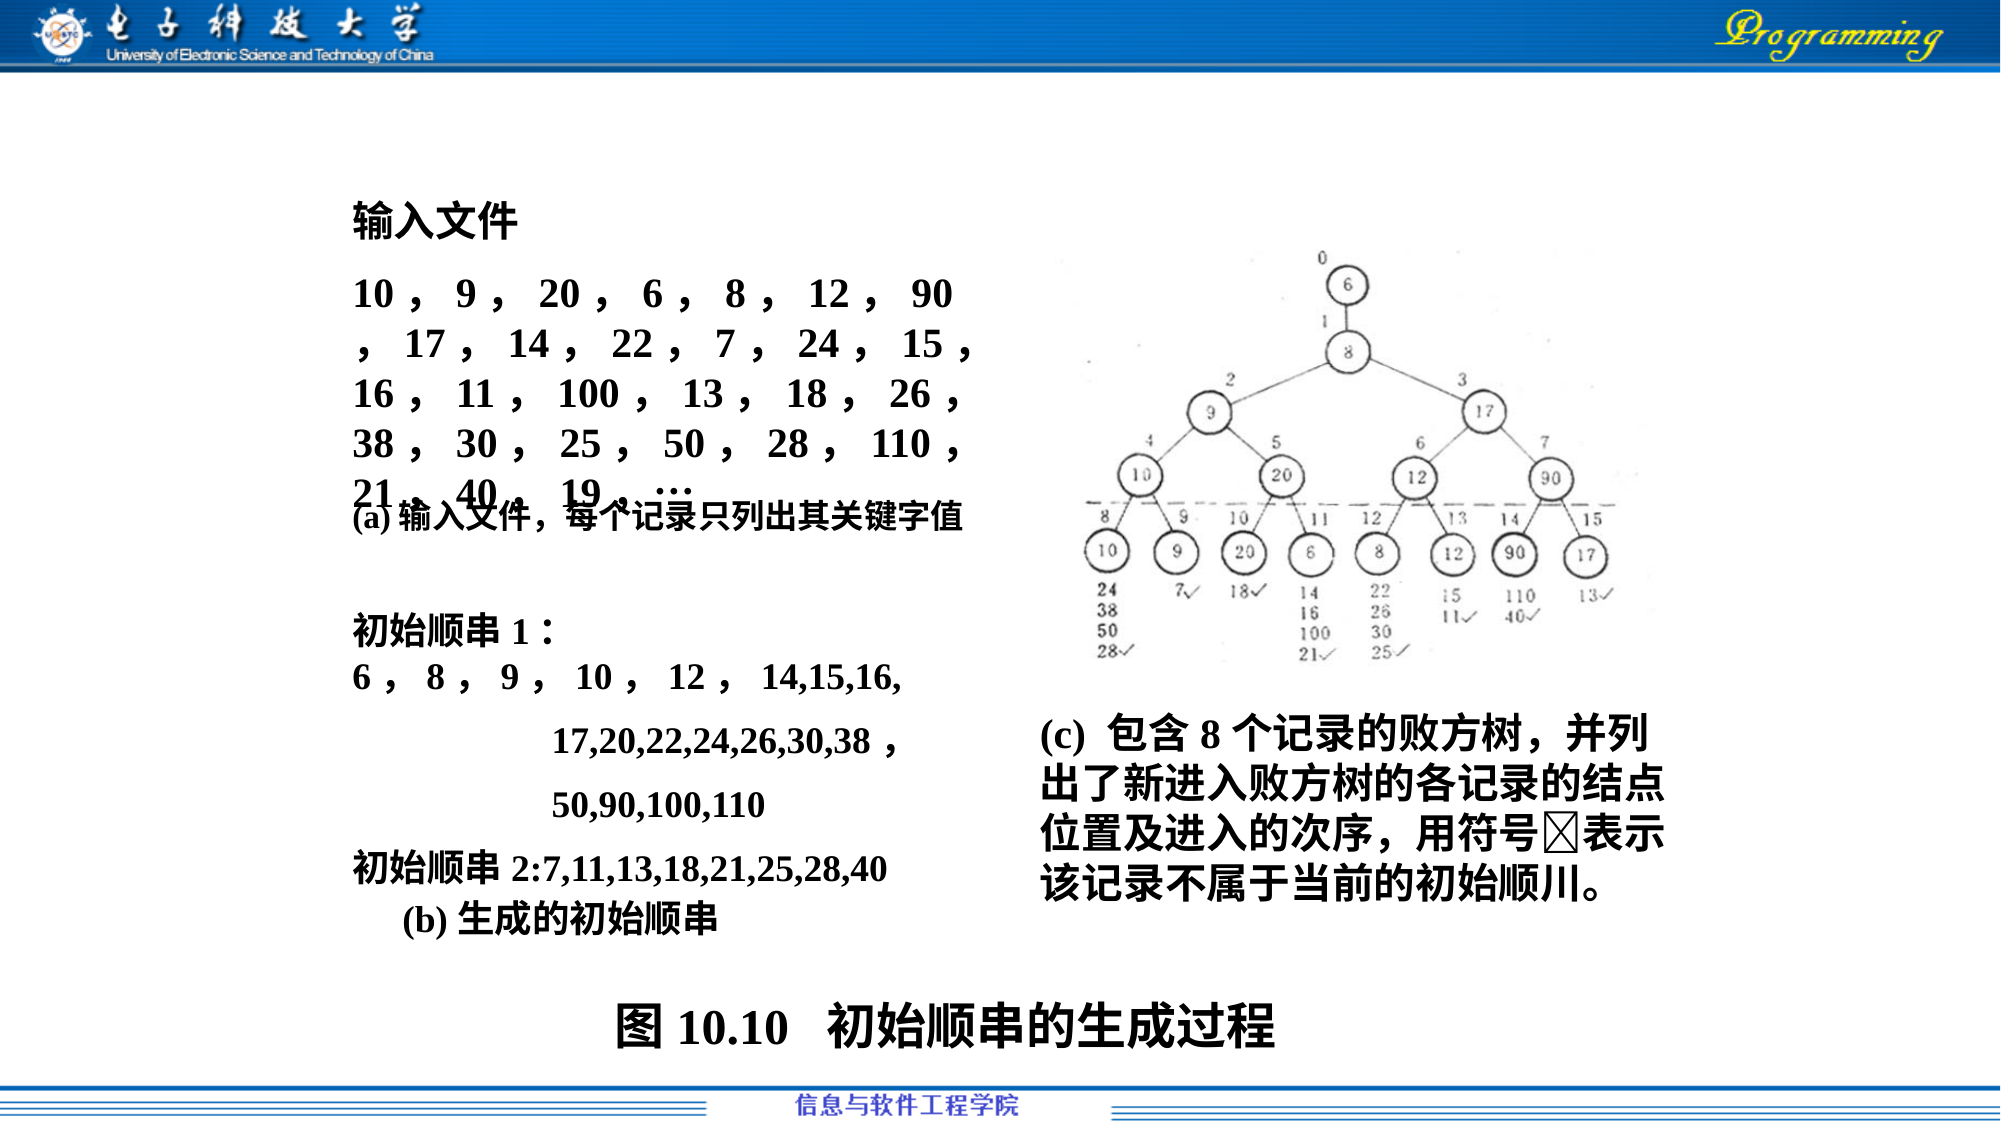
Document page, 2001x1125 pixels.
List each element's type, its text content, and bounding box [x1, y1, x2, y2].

text_box 输入文件 10，9，20，6，8，12，90，17，14，22，7，24，15，16，11，100，13，18，26，38，30，25，50，28，110，21，40，19，… [337, 187, 1013, 487]
text_box 图10.10 初始顺串的生成过程 [599, 987, 1350, 1063]
text_box (a)输入文件，每个记录只列出其关键字值 [337, 487, 1013, 543]
text_box (b)生成的初始顺串 [387, 887, 813, 948]
text_box 初始顺串1：6，8，9，10，12，14,15,16, 17,20,22,24,26,30,38， 50,90,100,110 初始顺串2:7,11,13,18,21,25,28,40 [337, 599, 1032, 896]
picture [0, 0, 2001, 1125]
text_box (c) 包含8个记录的败方树，并列出了新进入败方树的各记录的结点位置及进入的次序，用符号表示该记录不属于当前的初始顺川。 [1024, 699, 1700, 915]
